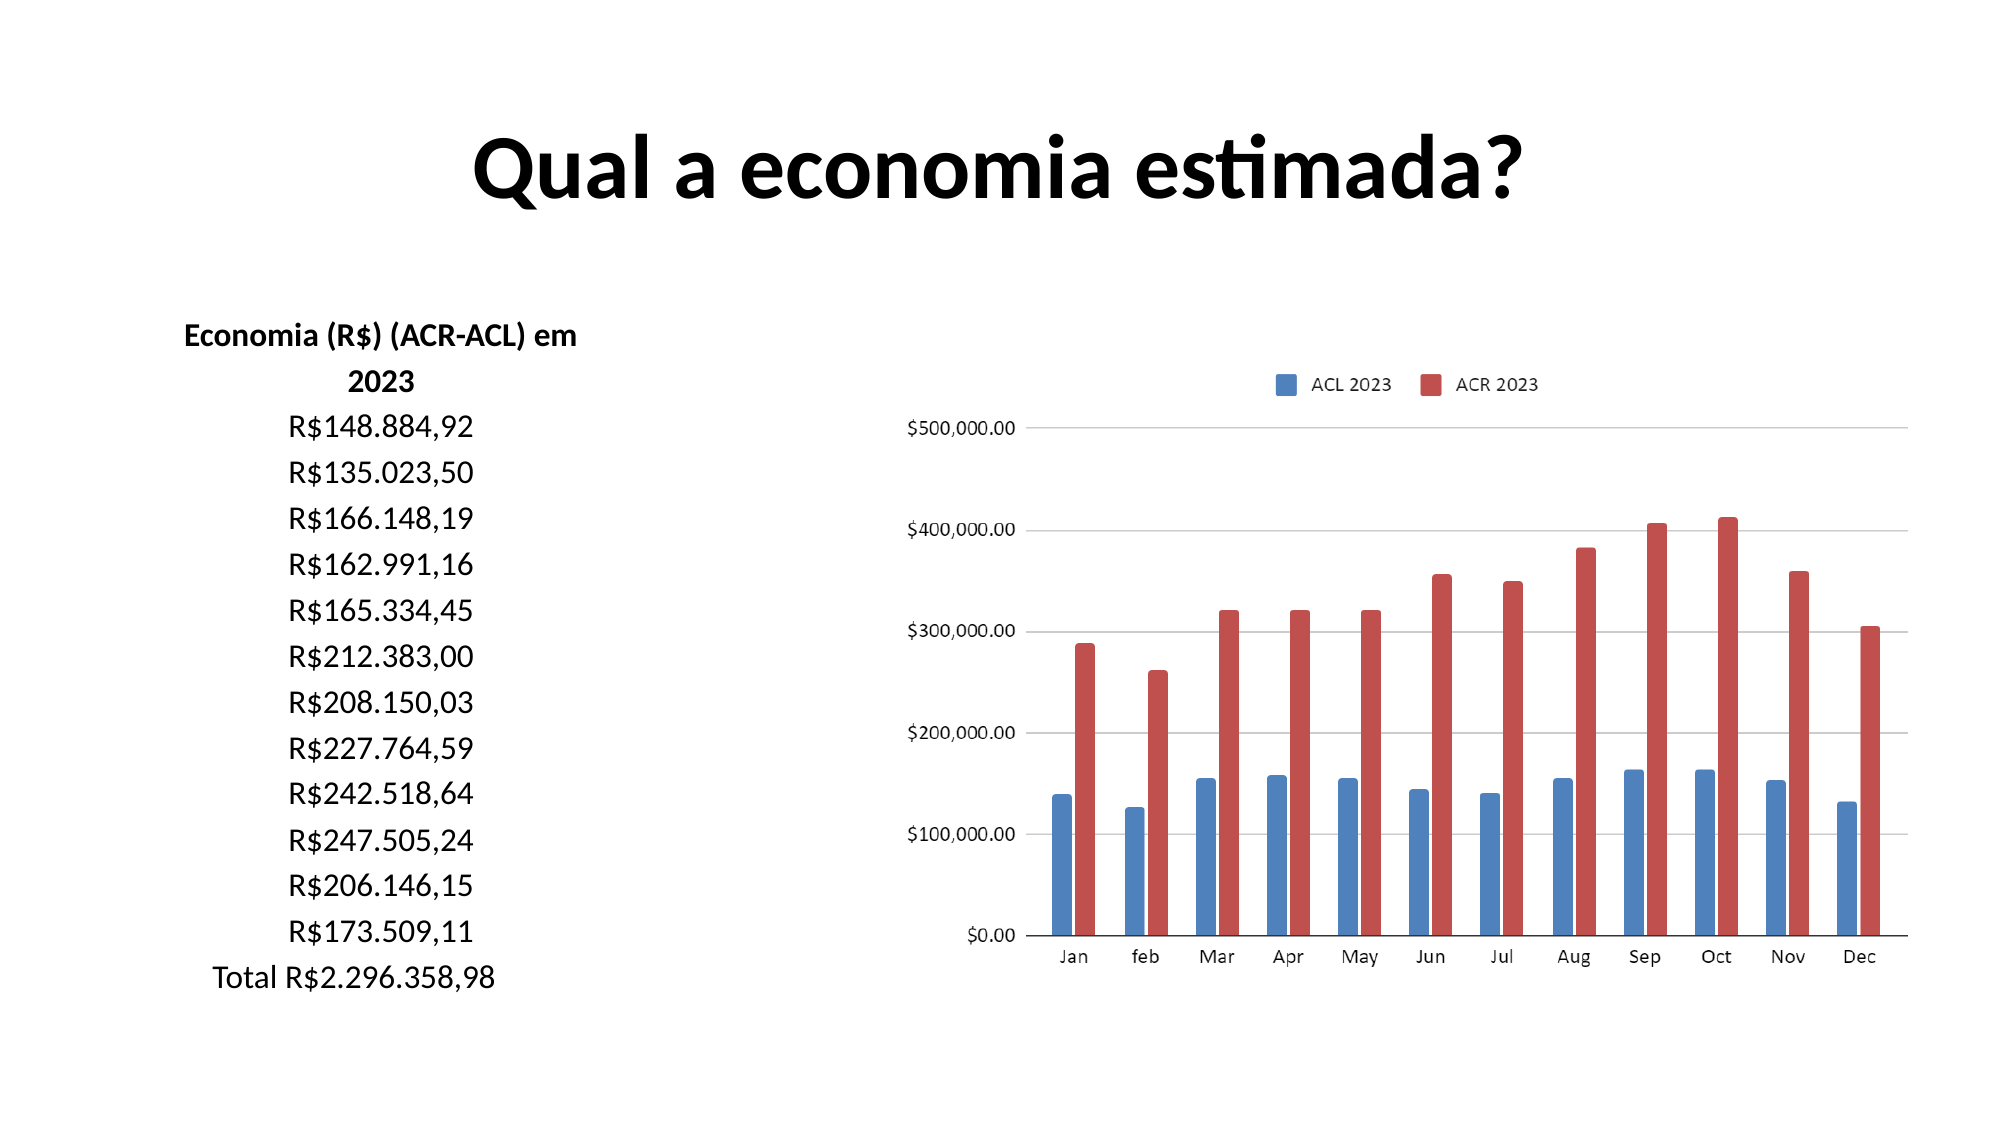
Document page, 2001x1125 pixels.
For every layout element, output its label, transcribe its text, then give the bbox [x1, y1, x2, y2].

list Economia (R$) (ACR-ACL) em 2023 R$148.884,92 R$135.023,50 R$166.148,19 R$162.991,16 R$165.334,45 R$212.383,00 R$208.150,03 R$227.764,59 R$242.518,64 R$247.505,24 R$206.146,15 R$173.509,11 Total R$2.296.358,98 [137, 299, 625, 1014]
title Qual a economia estimada? [137, 59, 1863, 278]
picture [873, 340, 1940, 1001]
